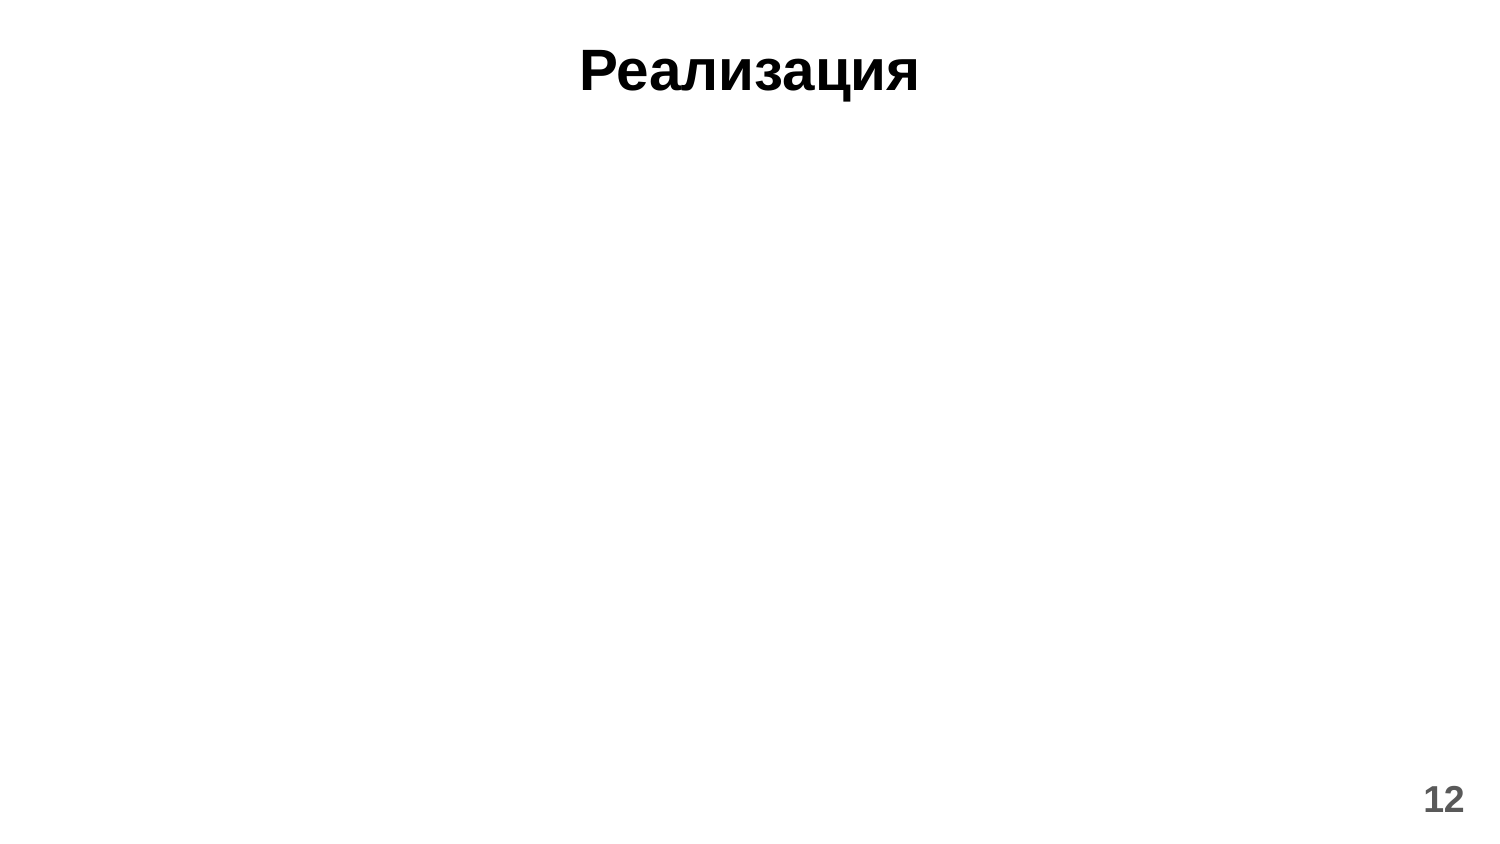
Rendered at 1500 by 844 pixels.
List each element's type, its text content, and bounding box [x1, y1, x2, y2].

slide_number 12 [1389, 764, 1480, 830]
title Реализация [51, 17, 1449, 112]
